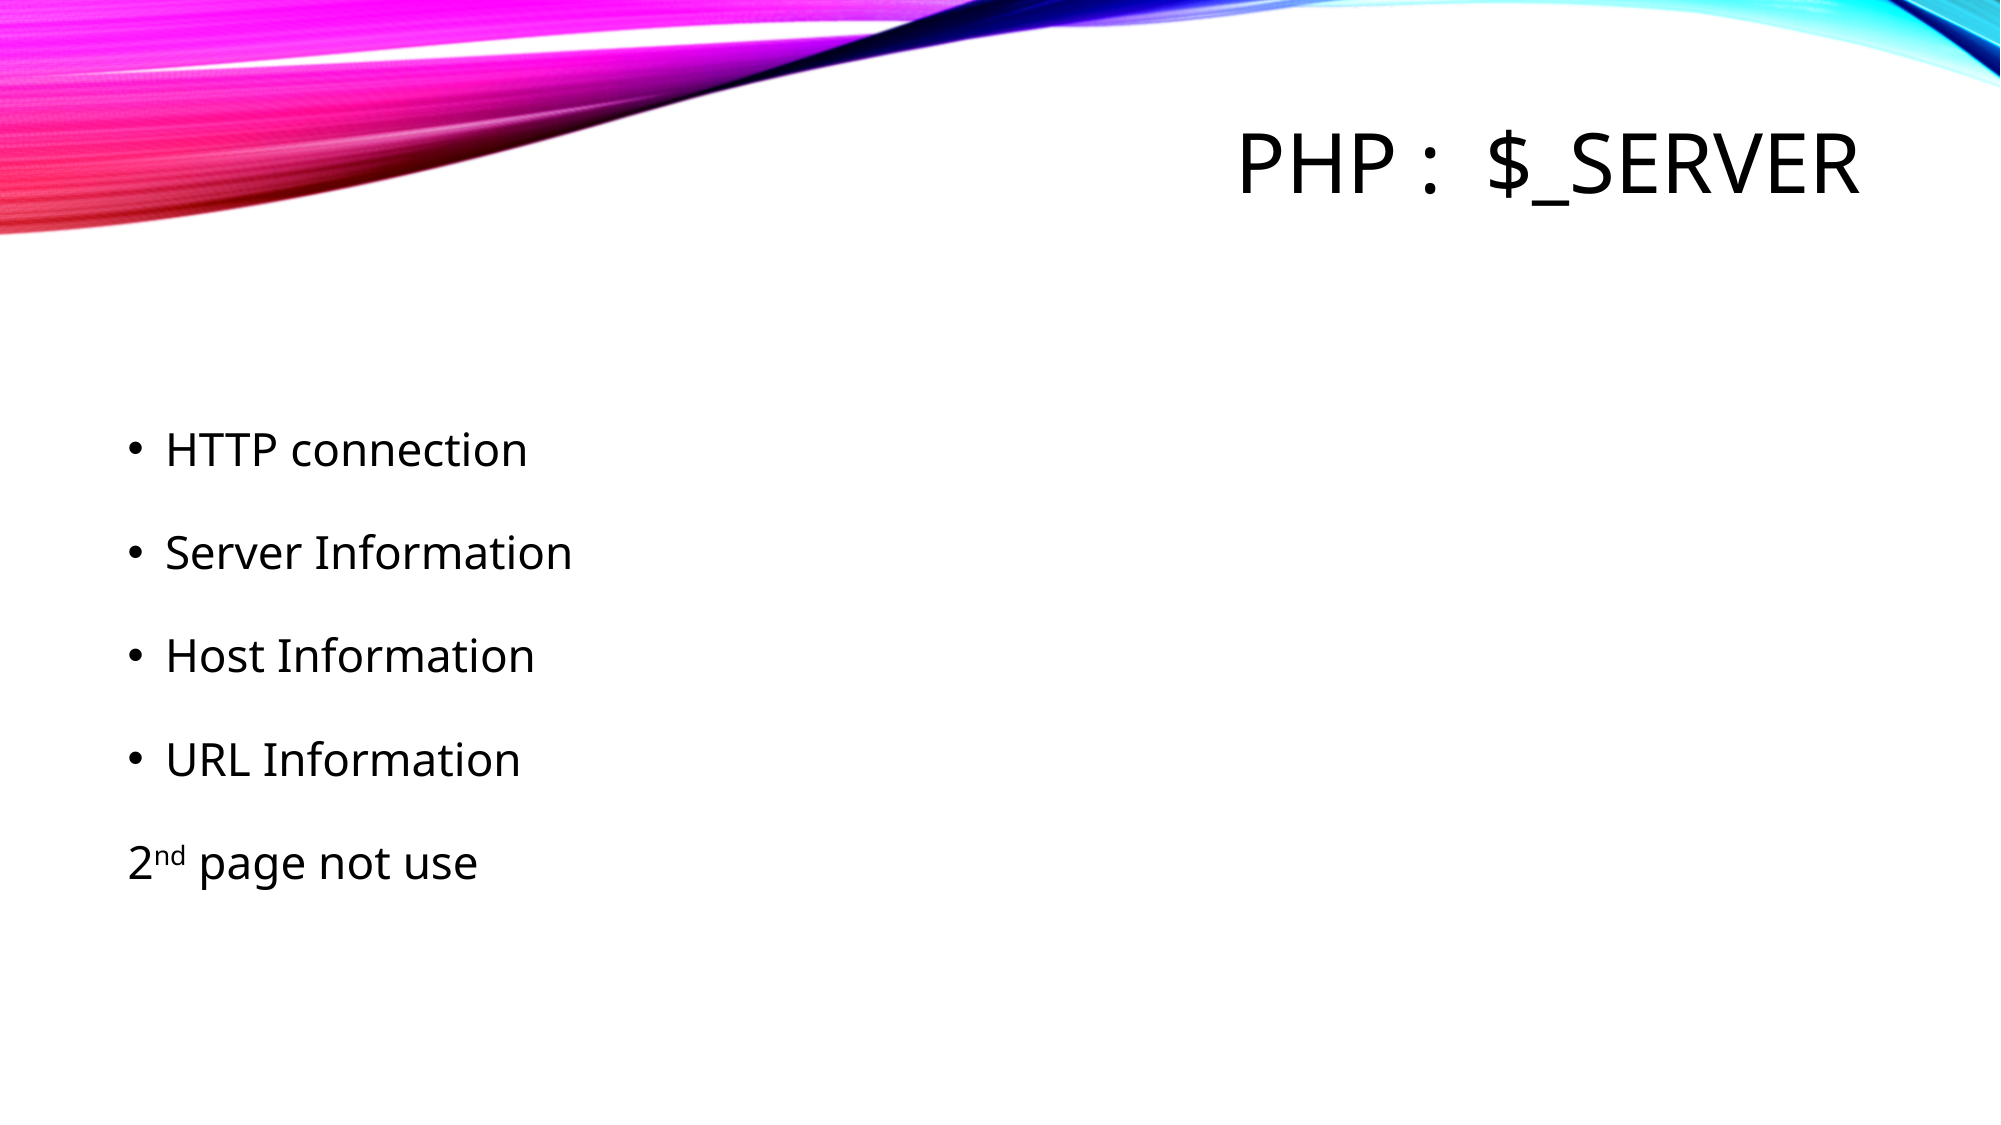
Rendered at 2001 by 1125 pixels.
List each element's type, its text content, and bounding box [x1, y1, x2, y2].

title Php : $_server [486, 75, 1899, 257]
picture [0, 0, 2000, 237]
picture [1890, 0, 2000, 75]
list HTTP connection Server Information Host Information URL Information 2nd page not use [112, 239, 1888, 1021]
picture [1910, 0, 2000, 45]
